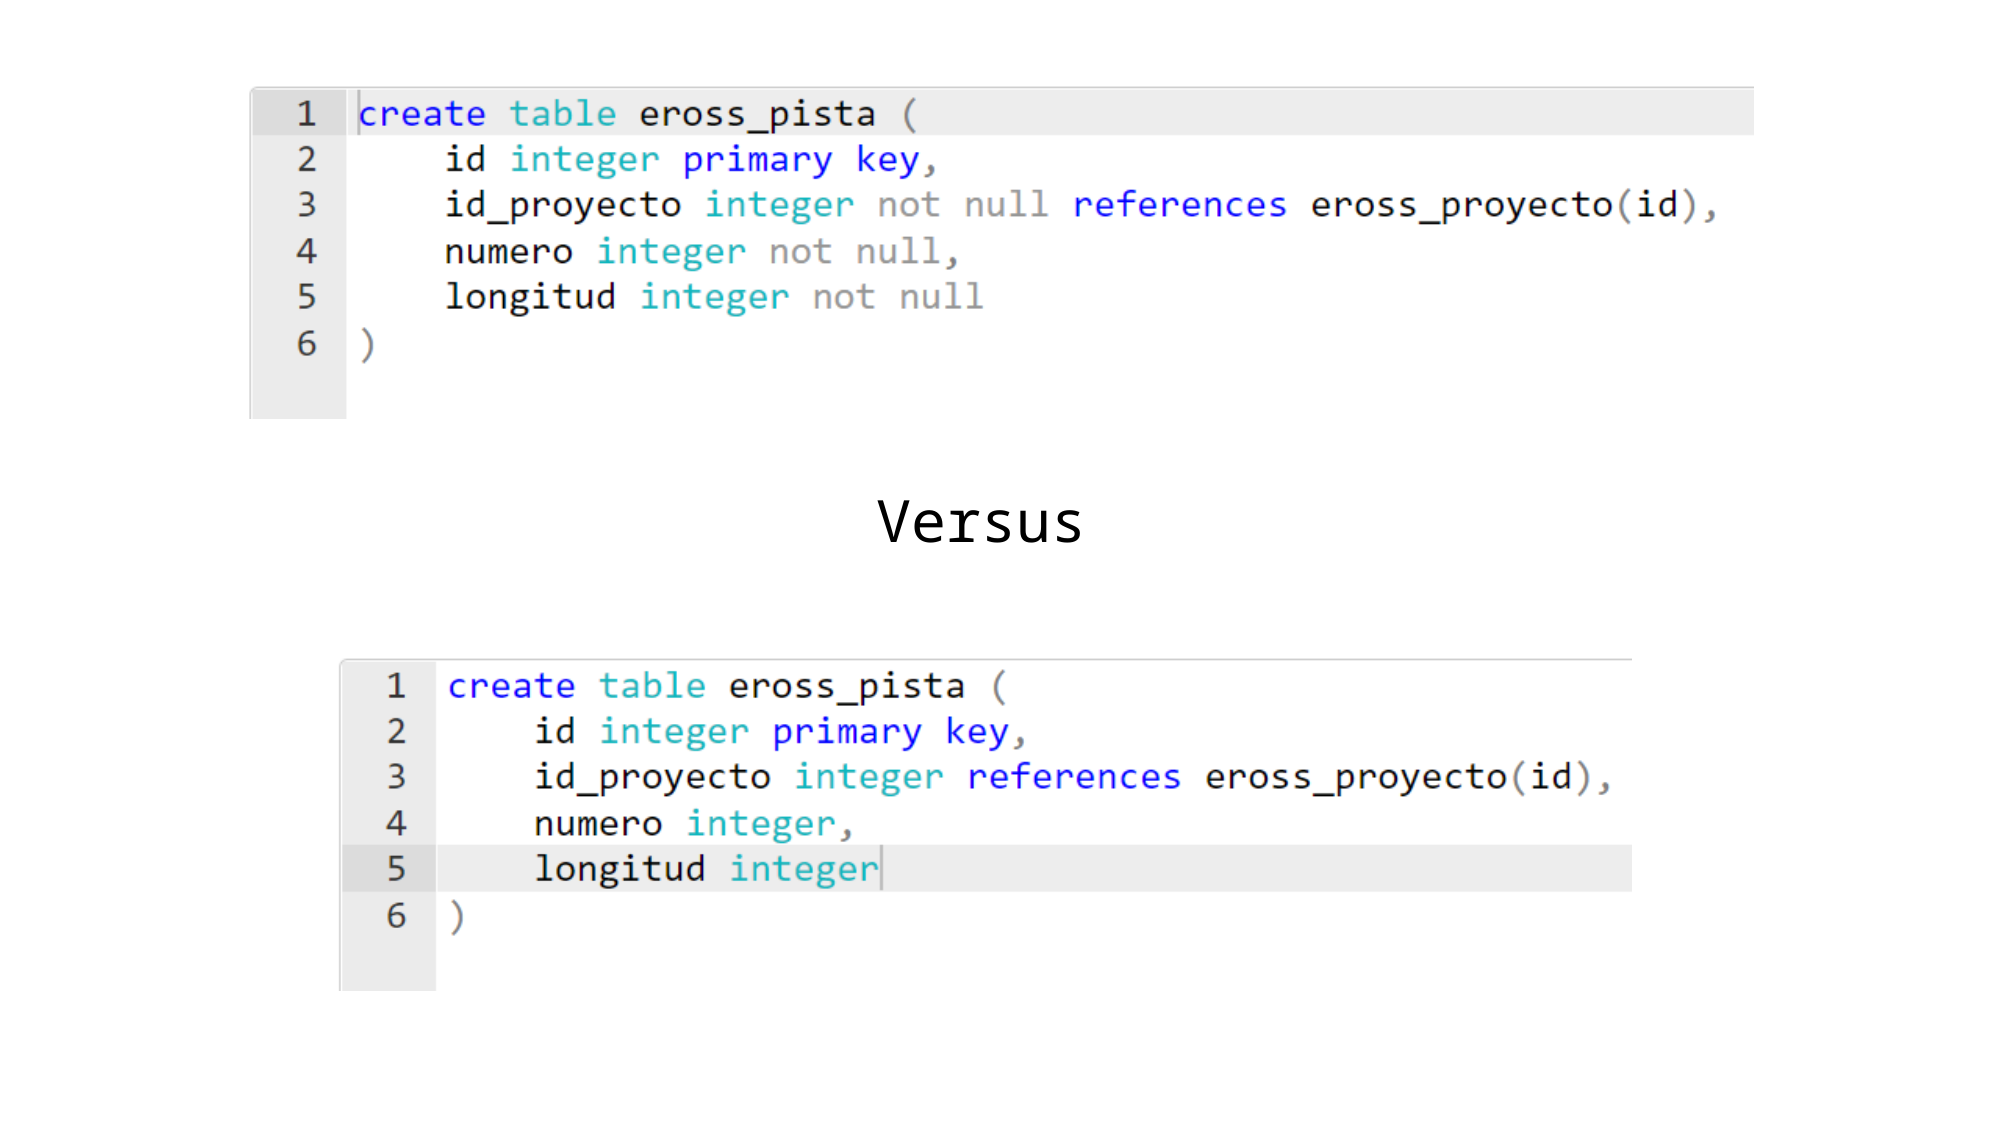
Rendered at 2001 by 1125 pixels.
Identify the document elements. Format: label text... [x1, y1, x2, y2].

text_box Versus [9, 476, 1953, 562]
picture [330, 643, 1632, 991]
picture [245, 71, 1754, 419]
